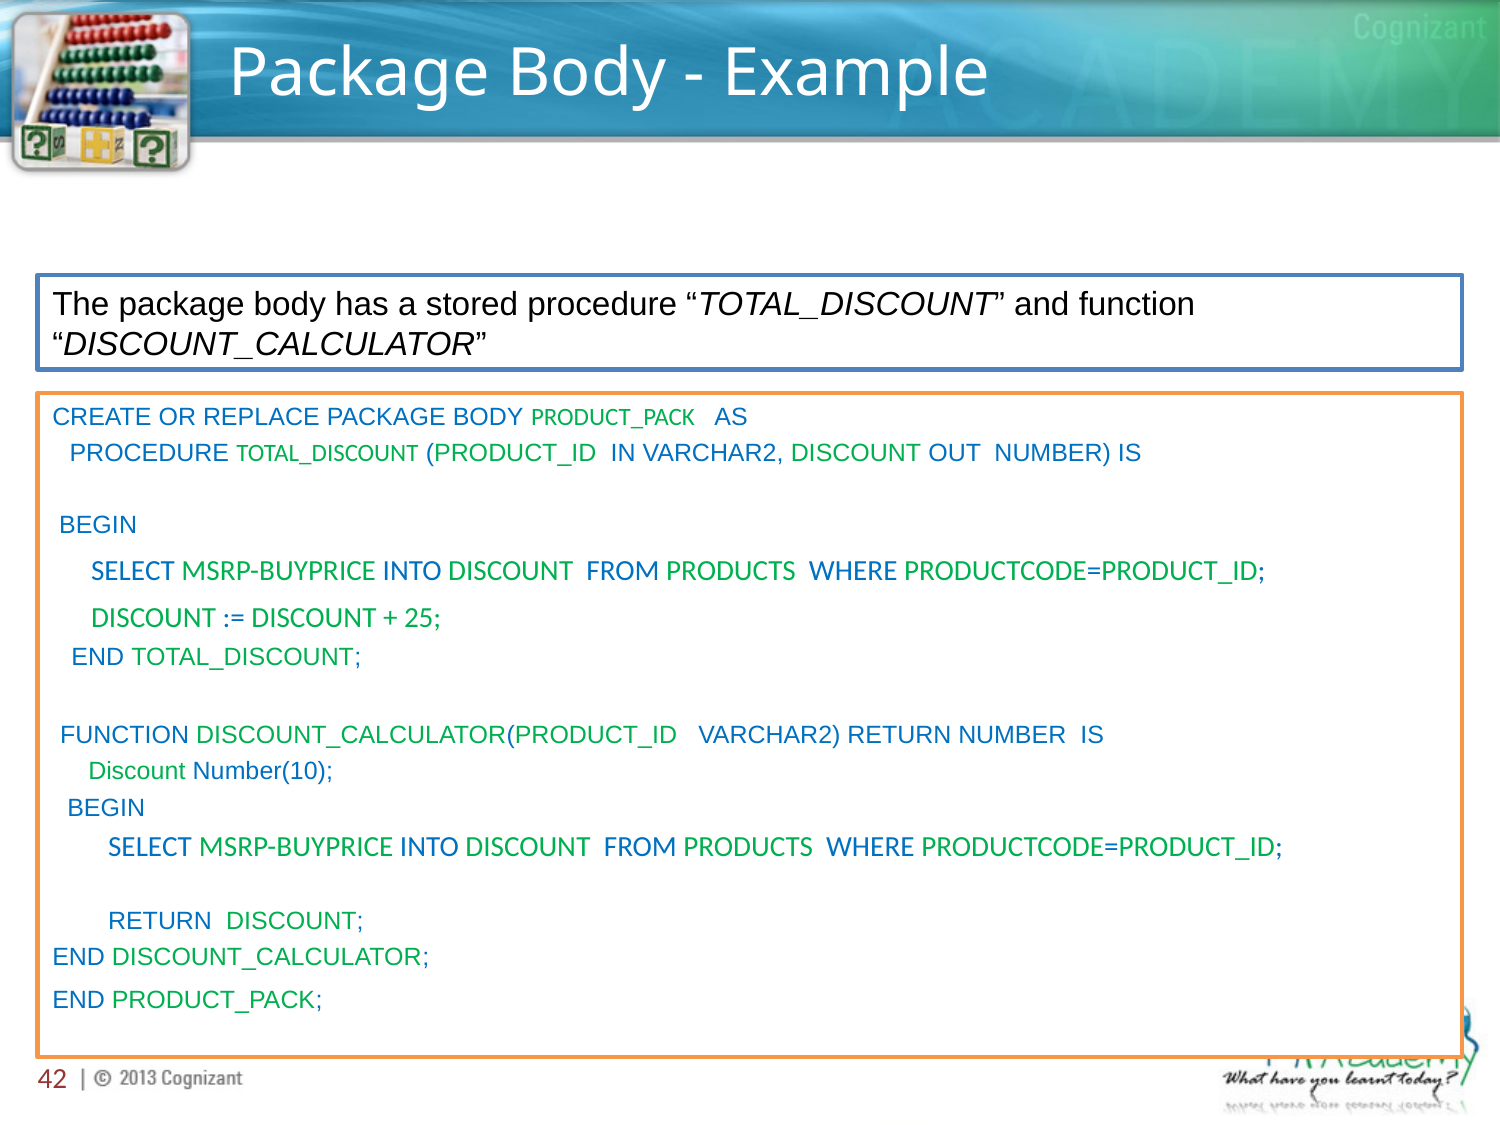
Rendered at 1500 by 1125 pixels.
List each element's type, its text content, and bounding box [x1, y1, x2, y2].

title Package Body - Example [213, 0, 1500, 163]
text_box The package body has a stored procedure “TOTAL_DISCOUNT” and function “DISCOUNT_CALCULATOR” [35, 273, 1464, 372]
text_box CREATE OR REPLACE PACKAGE BODY PRODUCT_PACK AS PROCEDURE TOTAL_DISCOUNT (PRODUCT_ID IN VARCHAR2, DISCOUNT OUT NUMBER) IS BEGIN SELECT MSRP-BUYPRICE INTO DISCOUNT FROM PRODUCTS WHERE PRODUCTCODE=PRODUCT_ID; DISCOUNT := DISCOUNT + 25; END TOTAL_DISCOUNT; FUNCTION DISCOUNT_CALCULATOR(PRODUCT_ID VARCHAR2) RETURN NUMBER IS Discount Number(10); BEGIN SELECT MSRP-BUYPRICE INTO DISCOUNT FROM PRODUCTS WHERE PRODUCTCODE=PRODUCT_ID; RETURN DISCOUNT; END DISCOUNT_CALCULATOR; END PRODUCT_PACK; [35, 391, 1464, 1059]
slide_number 42 [22, 1052, 98, 1098]
picture [0, 0, 1500, 1125]
